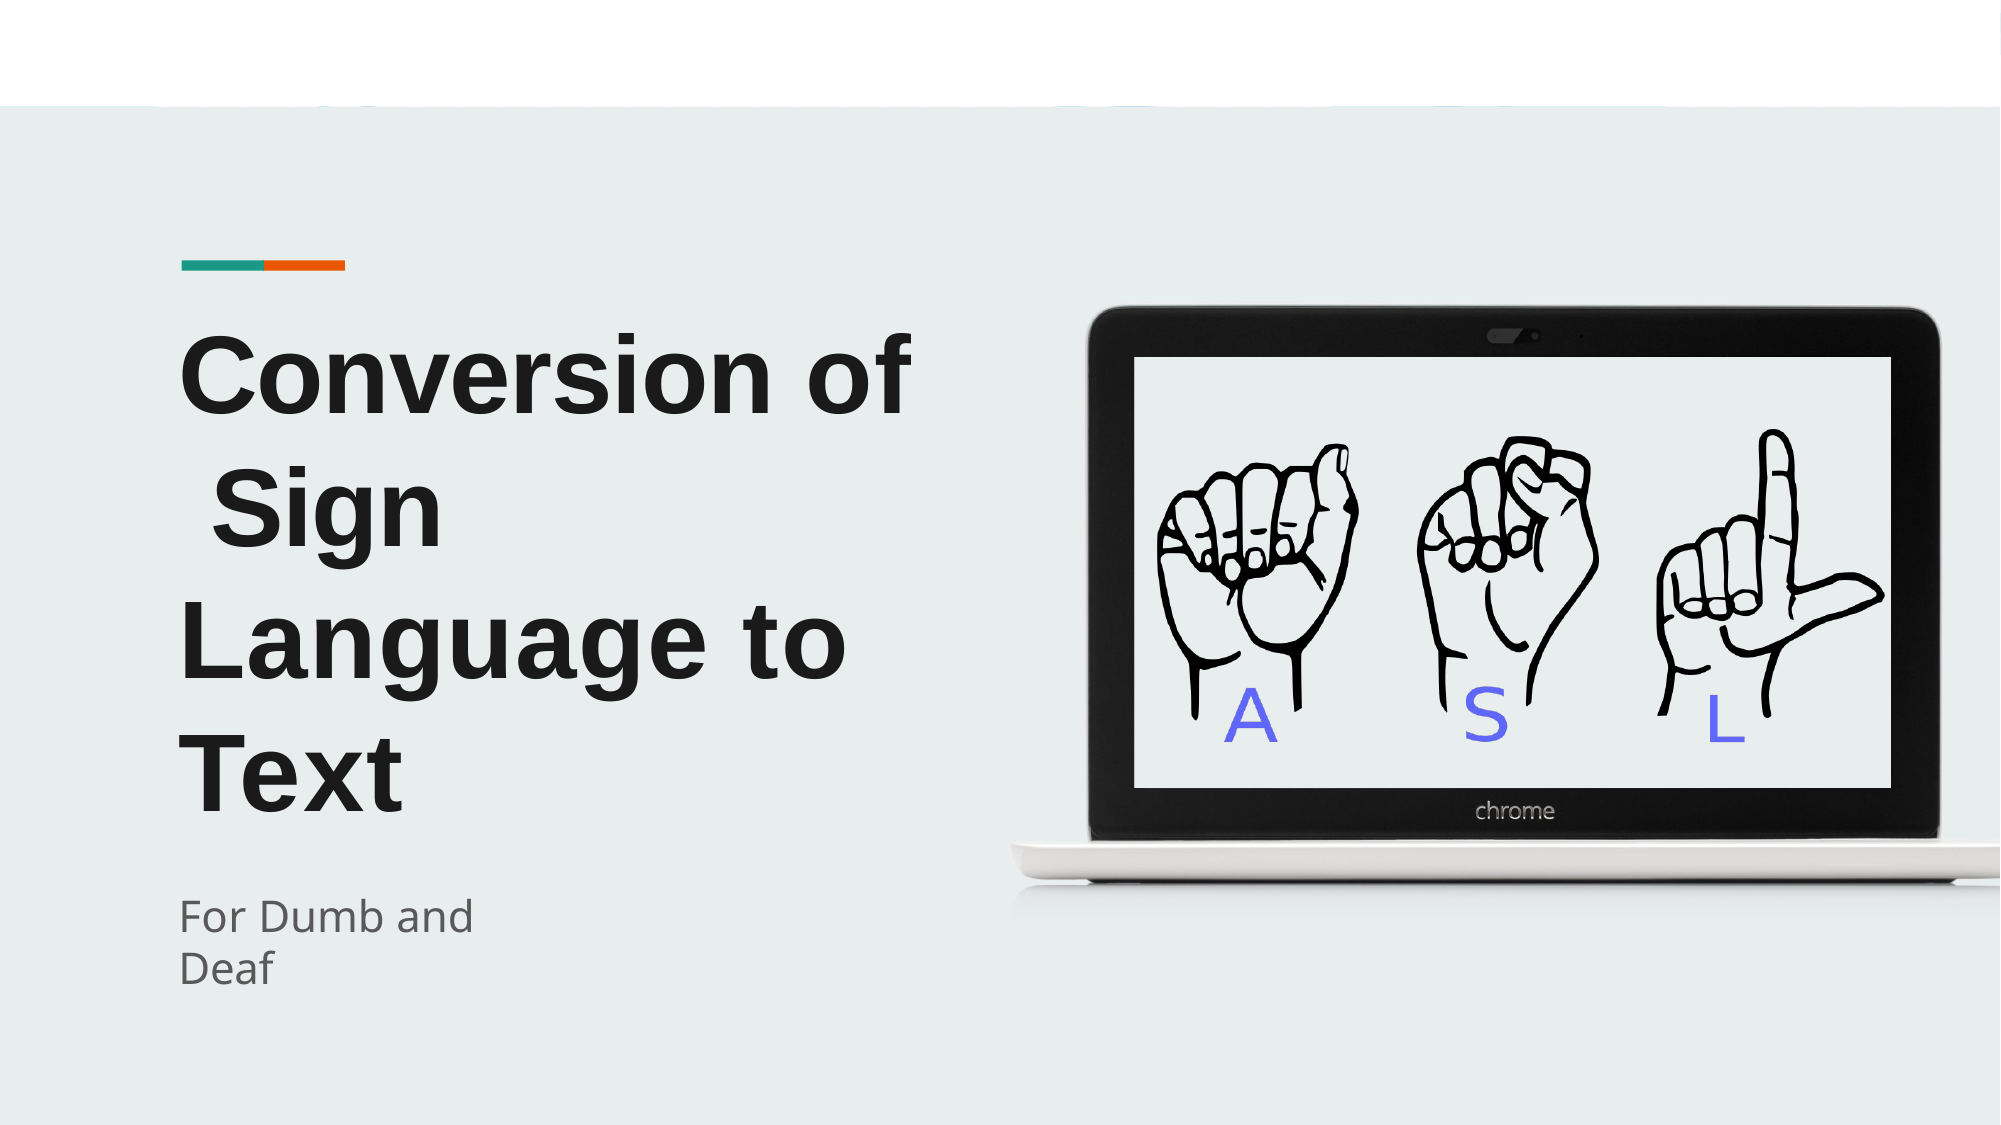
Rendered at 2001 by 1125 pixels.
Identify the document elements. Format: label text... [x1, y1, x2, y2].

text_box For Dumb and Deaf [175, 885, 561, 994]
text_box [1007, 302, 2000, 921]
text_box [181, 260, 346, 271]
text_box [0, 107, 2000, 1125]
text_box Conversion of Sign Language to Text [175, 300, 916, 834]
text_box [0, 0, 2000, 107]
